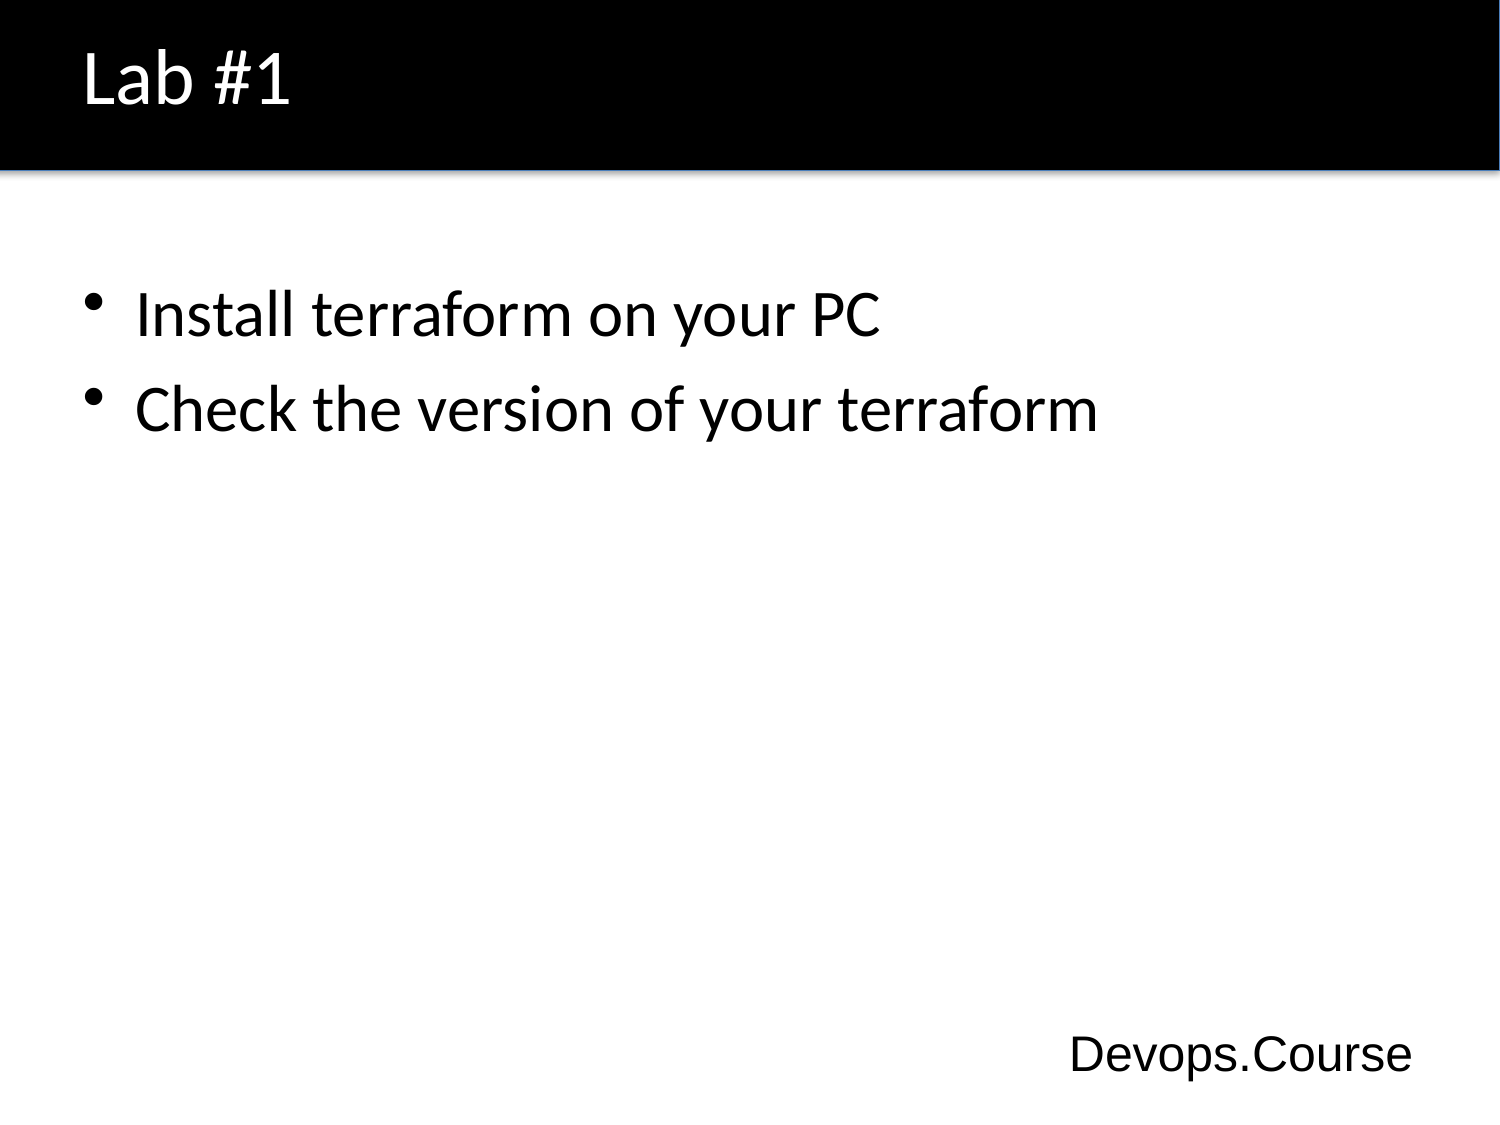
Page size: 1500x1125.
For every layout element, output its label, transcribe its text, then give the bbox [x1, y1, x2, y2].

list Install terraform on your PC Check the version of your terraform [74, 261, 1426, 1006]
text_box [0, 0, 1500, 171]
title Lab #1 [74, 18, 1426, 129]
text_box Devops.Course [991, 1013, 1491, 1101]
